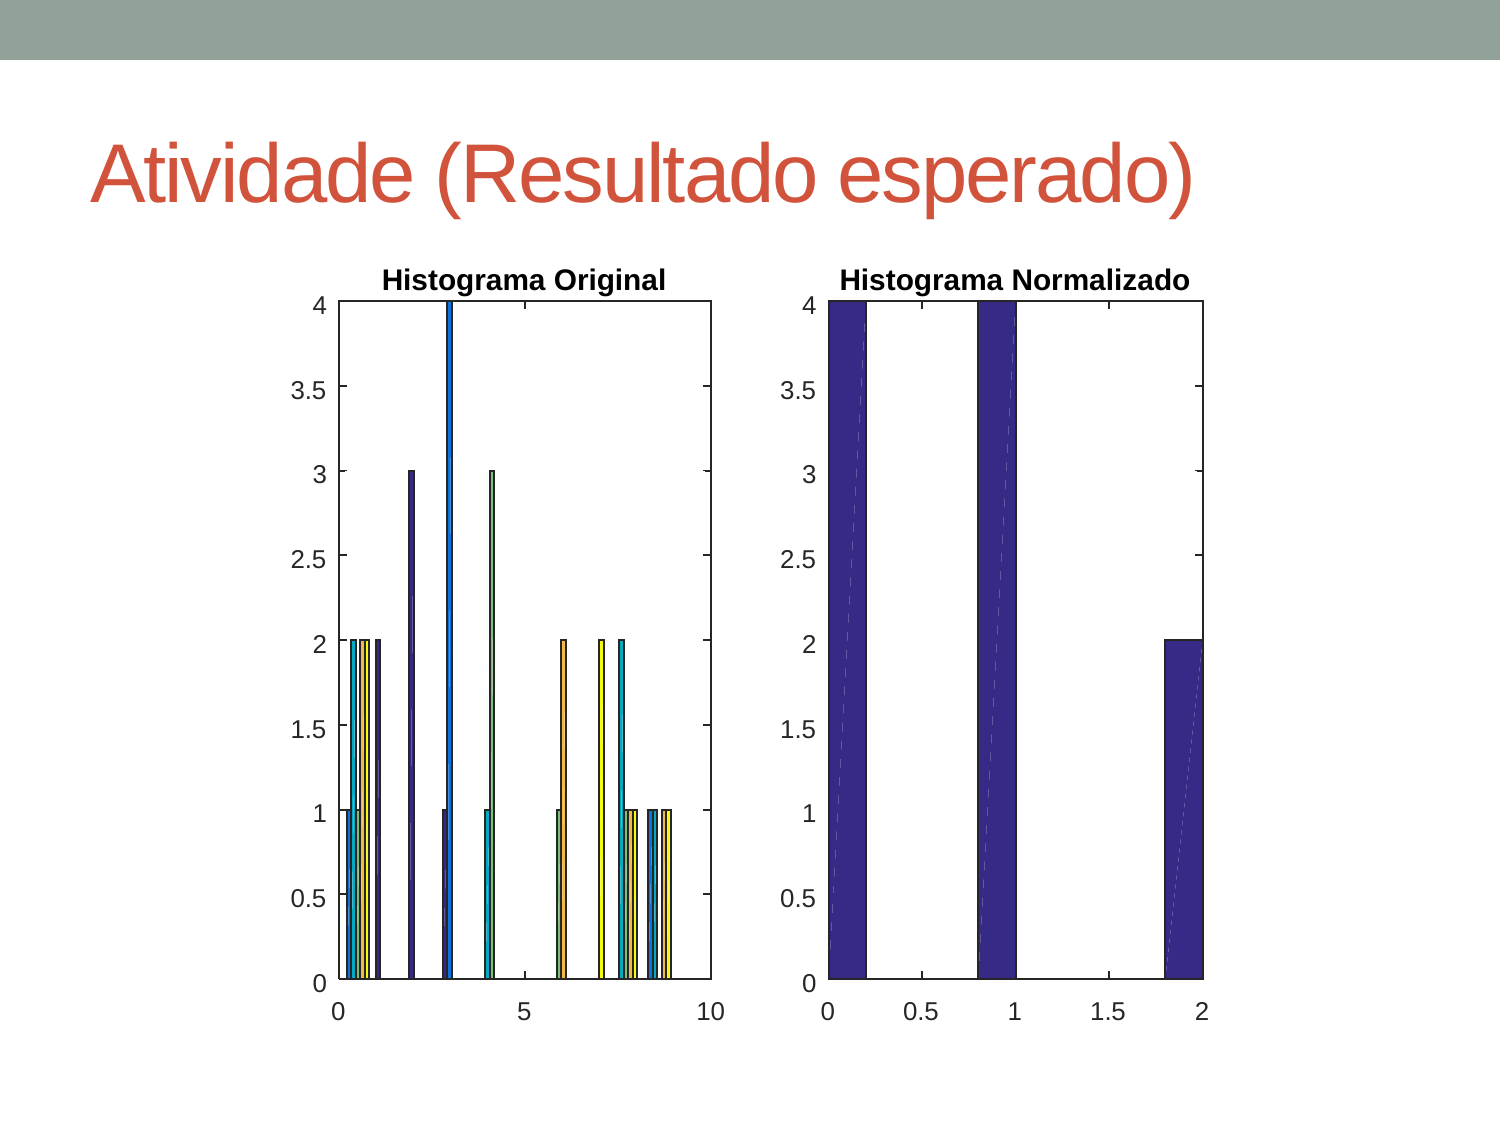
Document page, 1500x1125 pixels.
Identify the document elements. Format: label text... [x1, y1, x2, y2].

picture [193, 237, 1307, 1069]
title Atividade (Resultado esperado) [75, 87, 1425, 250]
